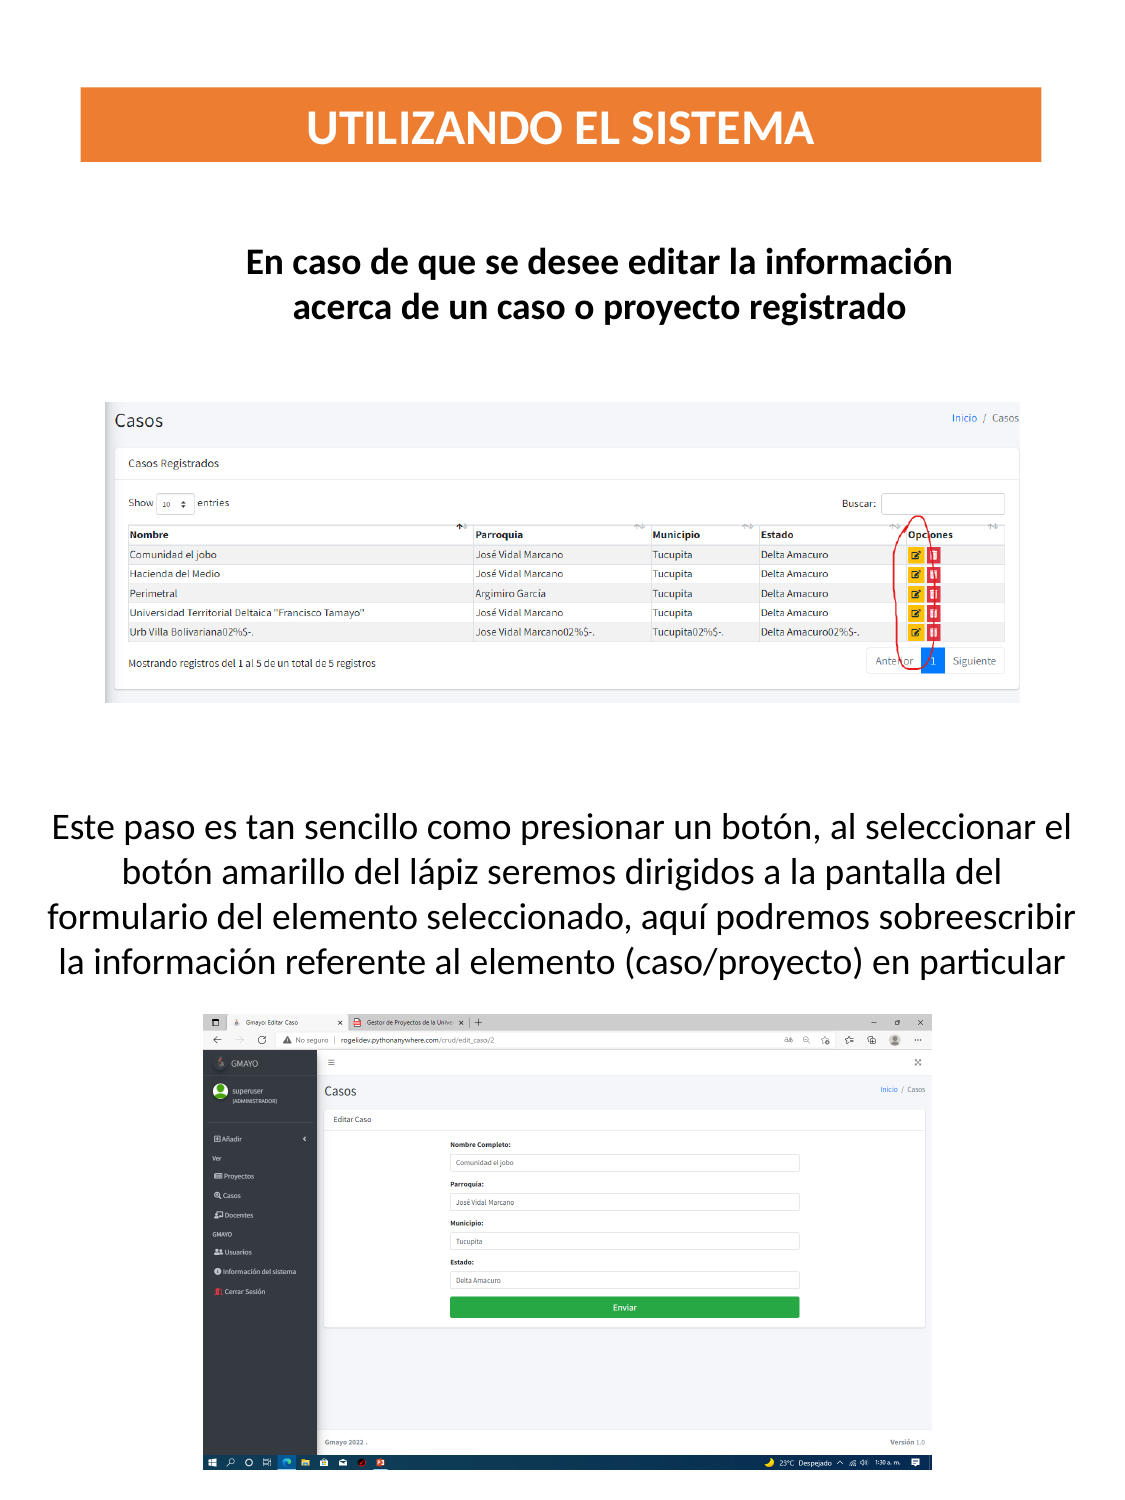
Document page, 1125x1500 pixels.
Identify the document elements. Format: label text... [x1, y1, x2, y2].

picture [105, 402, 1020, 703]
text_box Este paso es tan sencillo como presionar un botón, al seleccionar el botón amarillo del lápiz seremos dirigidos a la pantalla del formulario del elemento seleccionado, aquí podremos sobreescribir la información referente al elemento (caso/proyecto) en particular [27, 794, 1098, 990]
text_box En caso de que se desee editar la información acerca de un caso o proyecto registrado [203, 229, 996, 335]
text_box UTILIZANDO EL SISTEMA [80, 87, 1042, 162]
picture [203, 1014, 932, 1470]
